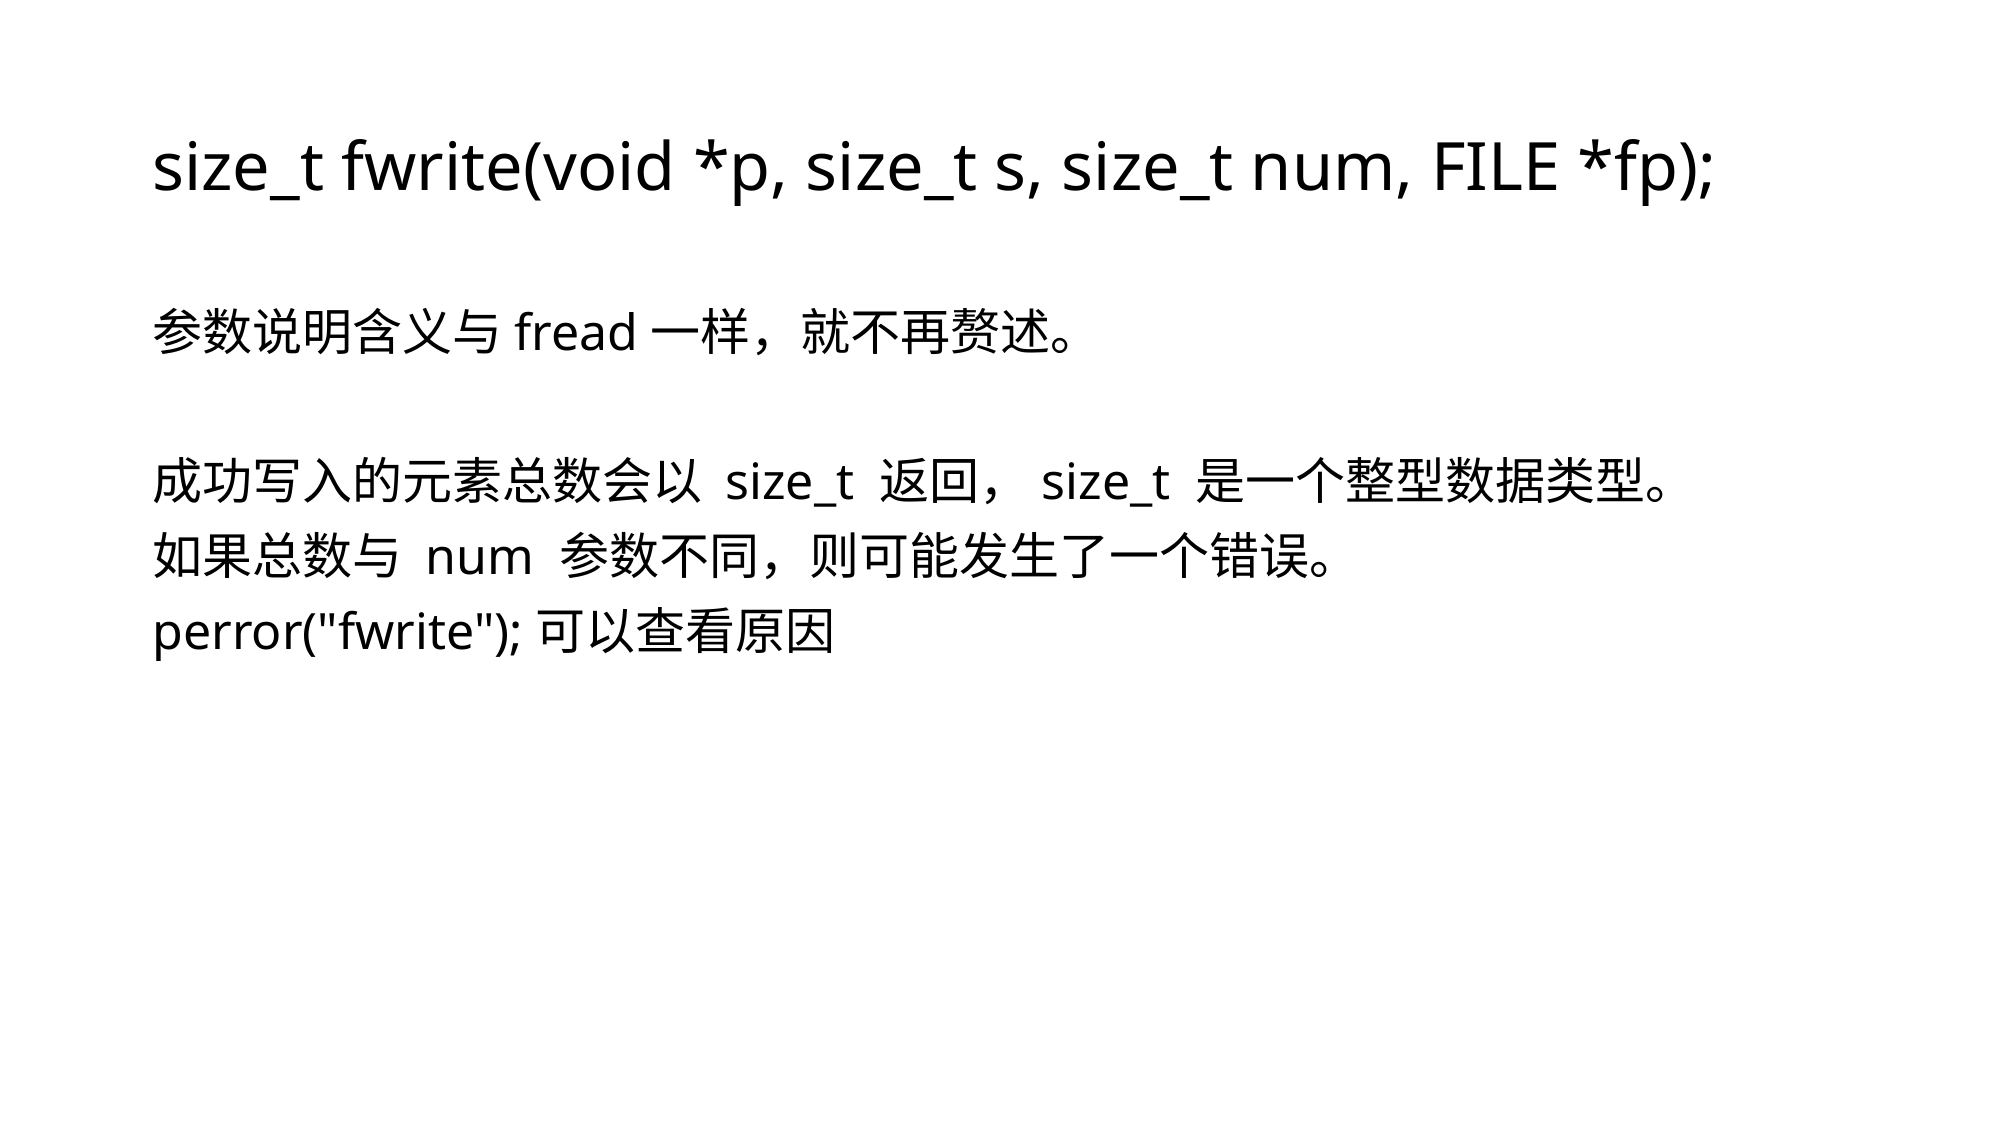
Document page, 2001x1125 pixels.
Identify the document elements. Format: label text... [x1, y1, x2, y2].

list 参数说明含义与fread一样，就不再赘述。 成功写入的元素总数会以 size_t 返回，size_t 是一个整型数据类型。 如果总数与 num 参数不同，则可能发生了一个错误。 perror("fwrite");可以查看原因 [137, 299, 1863, 1014]
title size_t fwrite(void *p, size_t s, size_t num, FILE *fp); [137, 59, 1863, 278]
